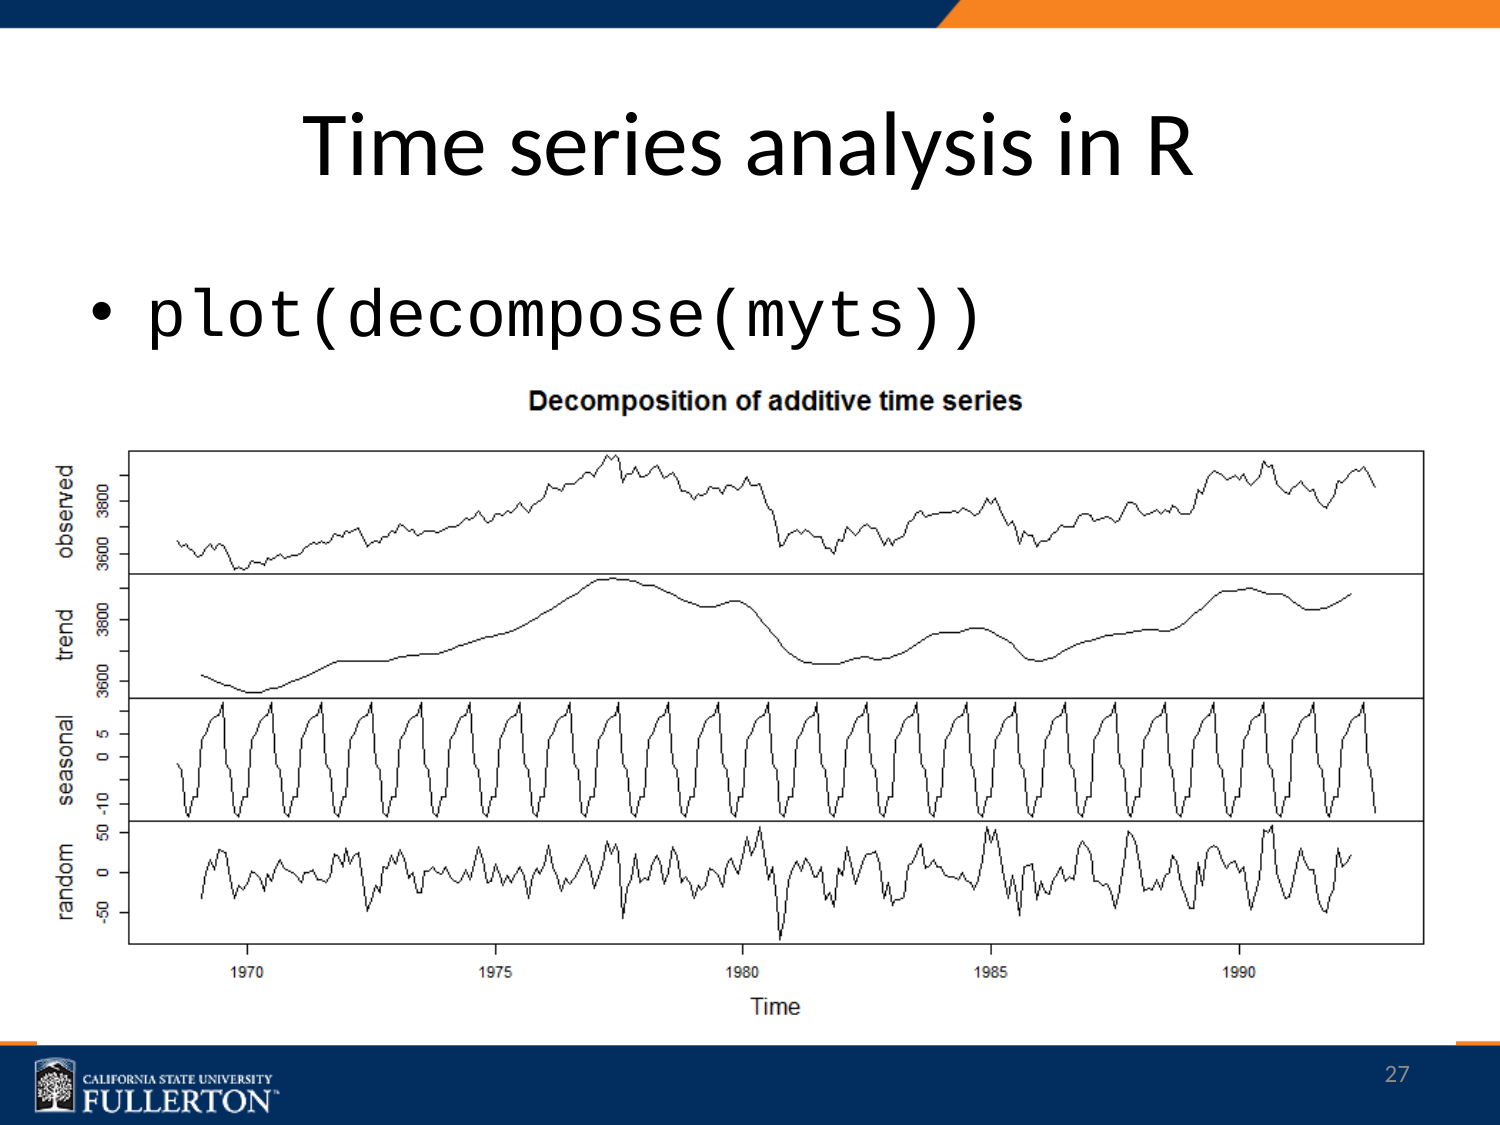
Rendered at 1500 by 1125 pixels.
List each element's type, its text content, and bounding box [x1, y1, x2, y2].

slide_number 27 [1074, 1053, 1425, 1103]
picture [0, 0, 1500, 1125]
title Time series analysis in R [75, 45, 1425, 233]
list plot(decompose(myts)) [75, 262, 1425, 360]
